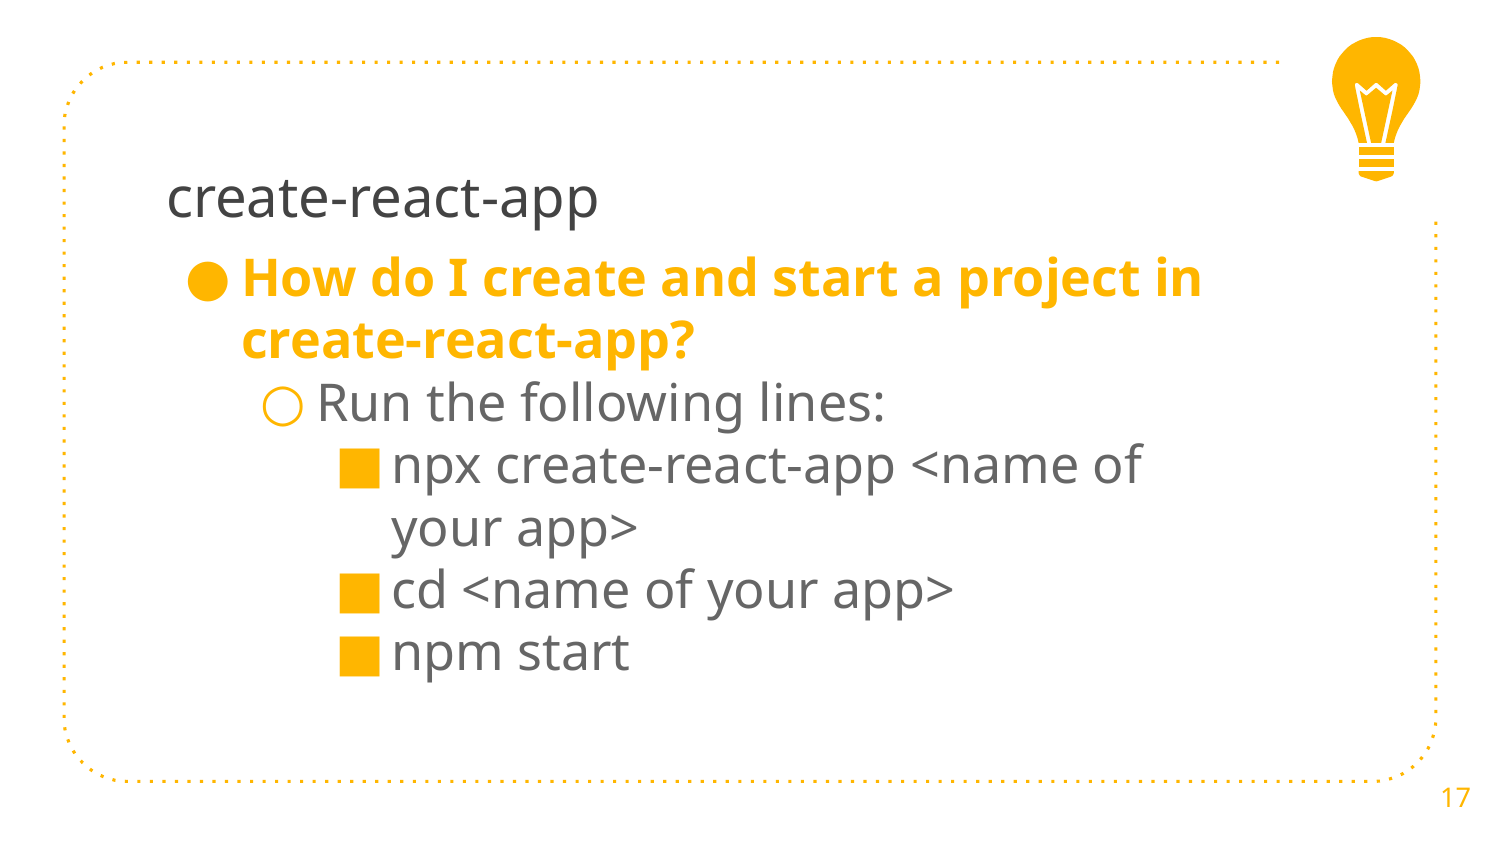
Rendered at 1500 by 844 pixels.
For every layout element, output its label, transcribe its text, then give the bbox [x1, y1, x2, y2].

slide_number 17 [1411, 753, 1500, 844]
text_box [1331, 36, 1421, 182]
list How do I create and start a project in create-react-app? Run the following lines: npx create-react-app <name of your app> cd <name of your app> npm start [151, 228, 1278, 703]
title create-react-app [151, 146, 1278, 228]
